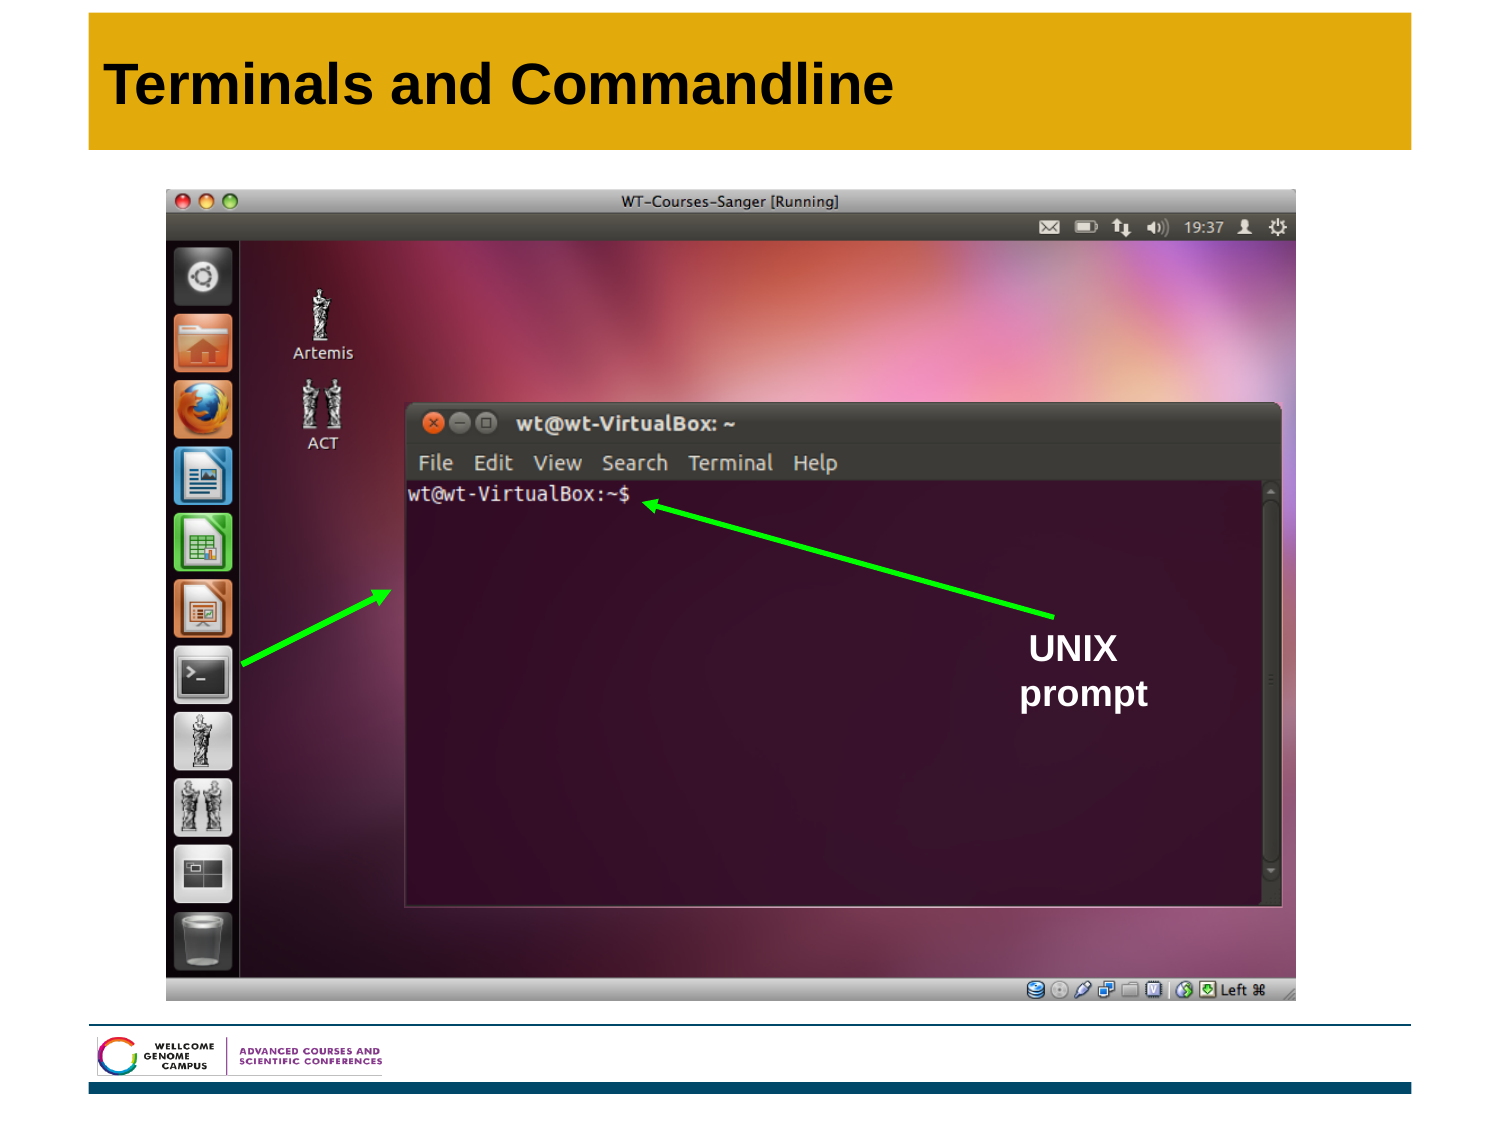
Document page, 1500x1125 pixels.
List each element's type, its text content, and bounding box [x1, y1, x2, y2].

picture [166, 189, 1297, 1002]
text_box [641, 501, 1055, 618]
picture [90, 1030, 446, 1079]
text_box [241, 589, 392, 665]
title Terminals and Commandline [88, 12, 1412, 150]
